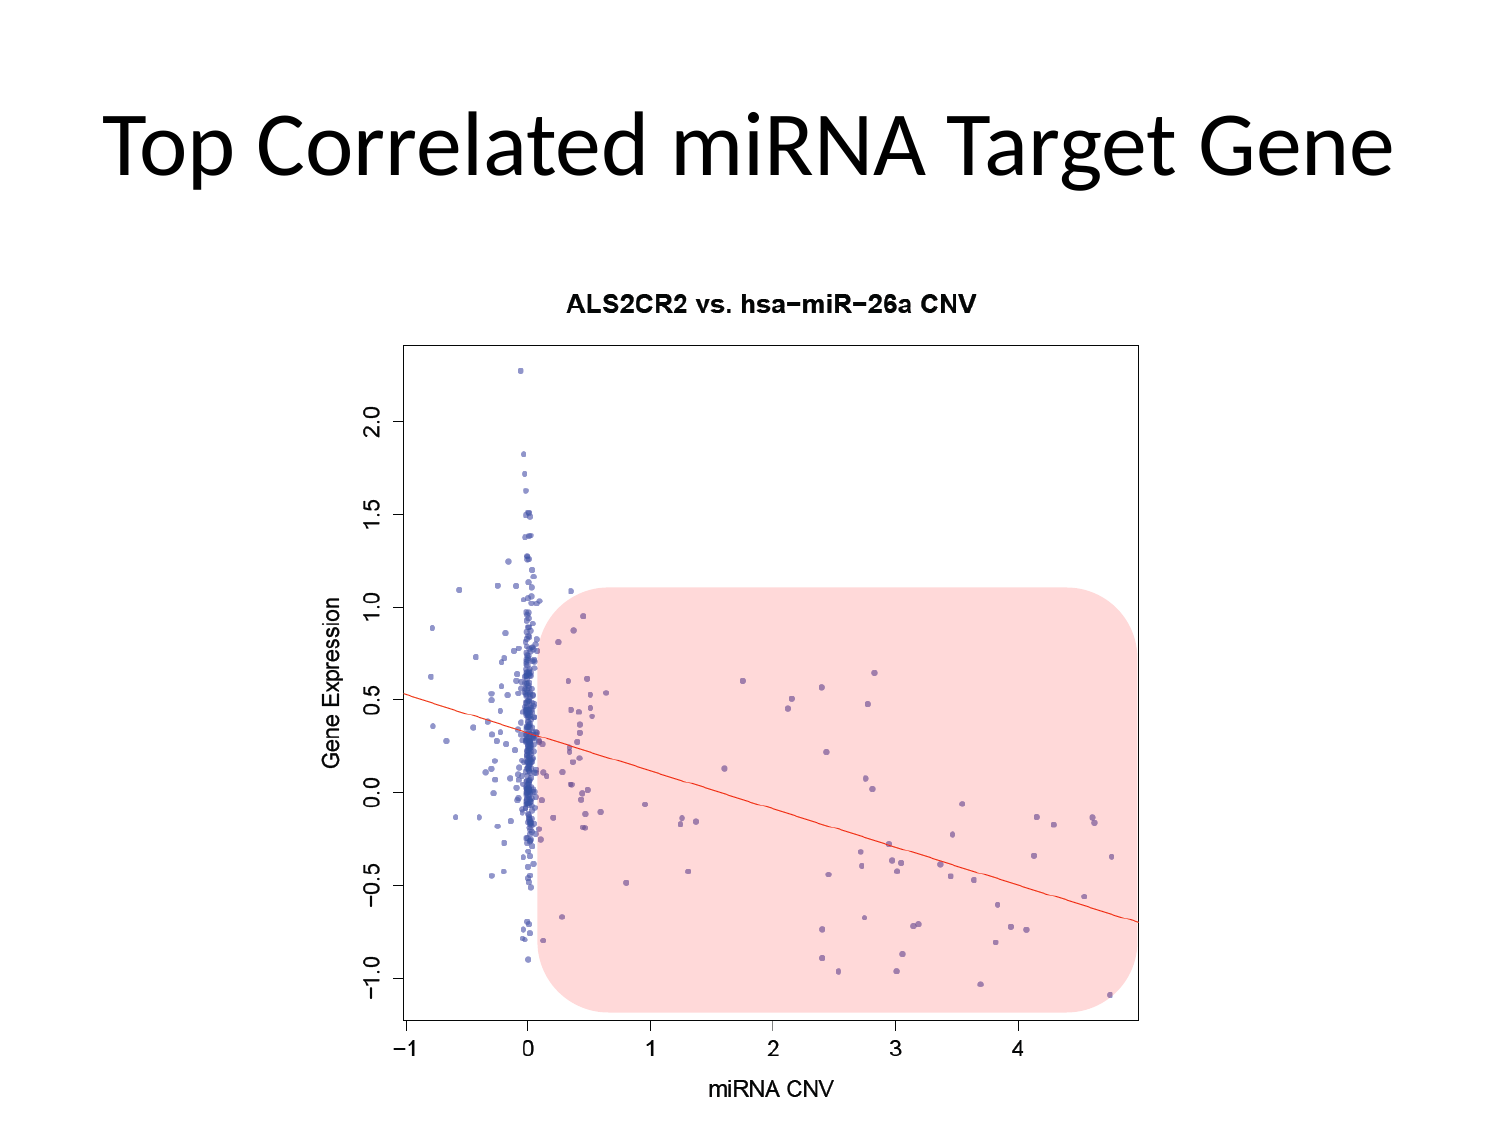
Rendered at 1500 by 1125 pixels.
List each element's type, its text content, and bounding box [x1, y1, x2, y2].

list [320, 262, 1180, 1122]
title Top Correlated miRNA Target Gene [75, 45, 1425, 233]
